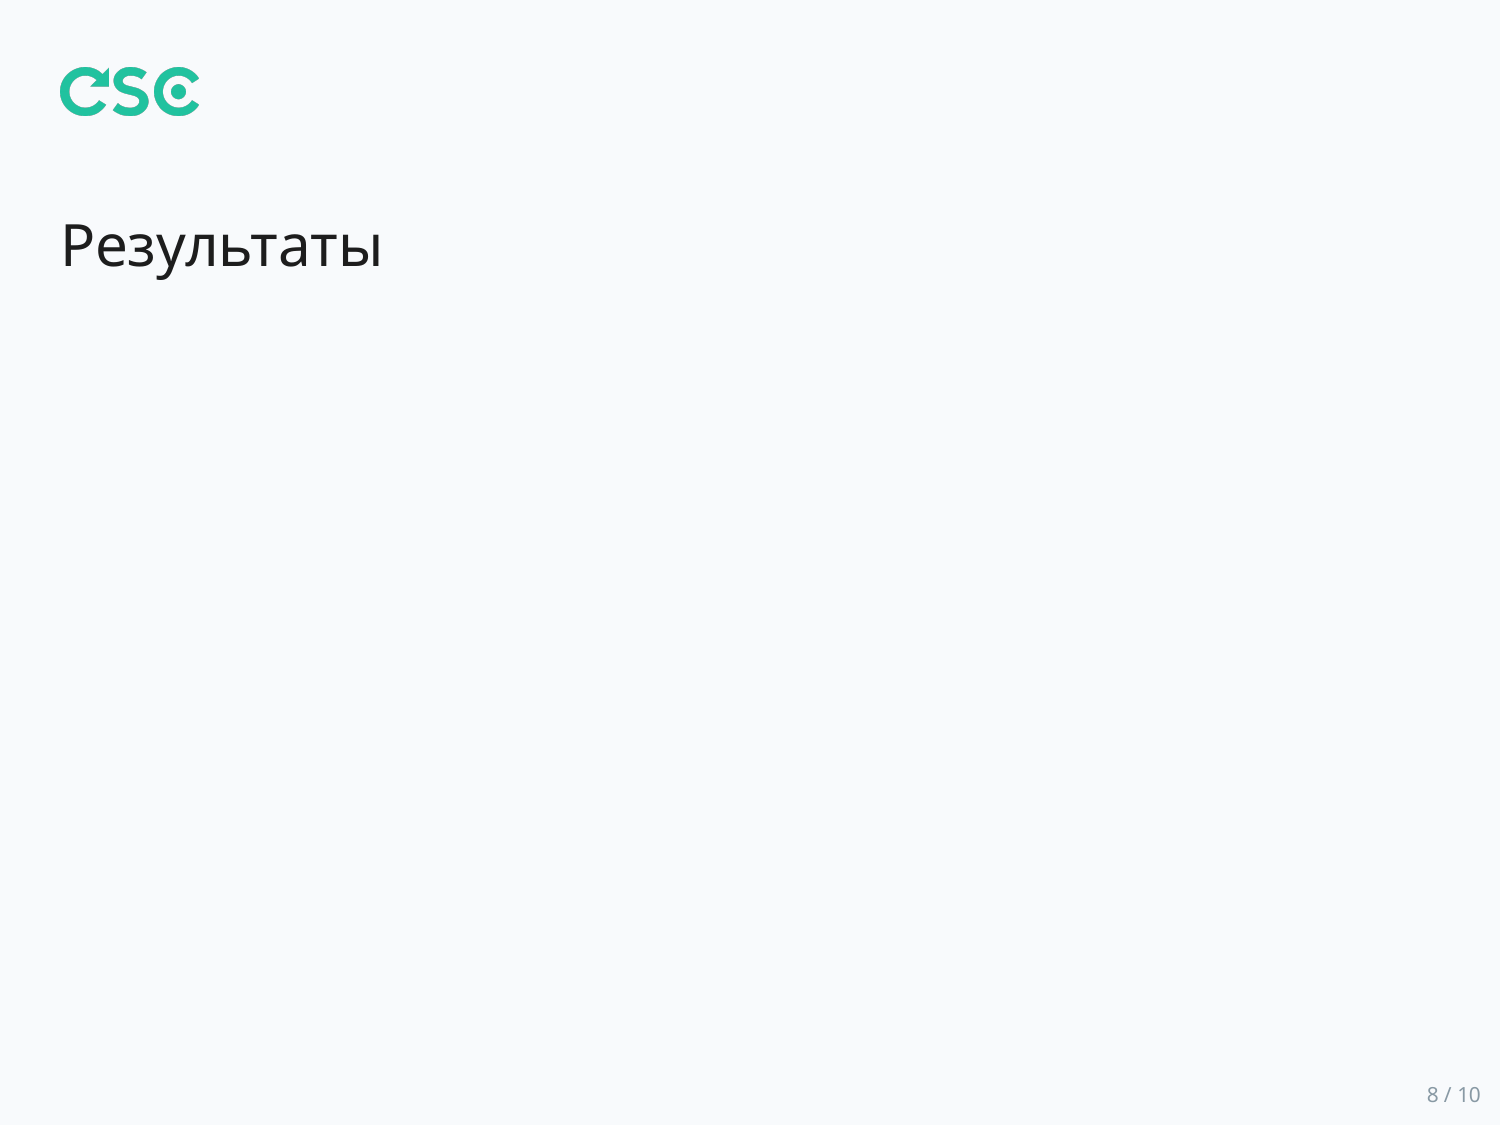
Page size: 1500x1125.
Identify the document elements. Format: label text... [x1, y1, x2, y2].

title Результаты [60, 192, 1458, 319]
picture [60, 67, 199, 116]
text_box 8 / 10 [1411, 1036, 1500, 1125]
